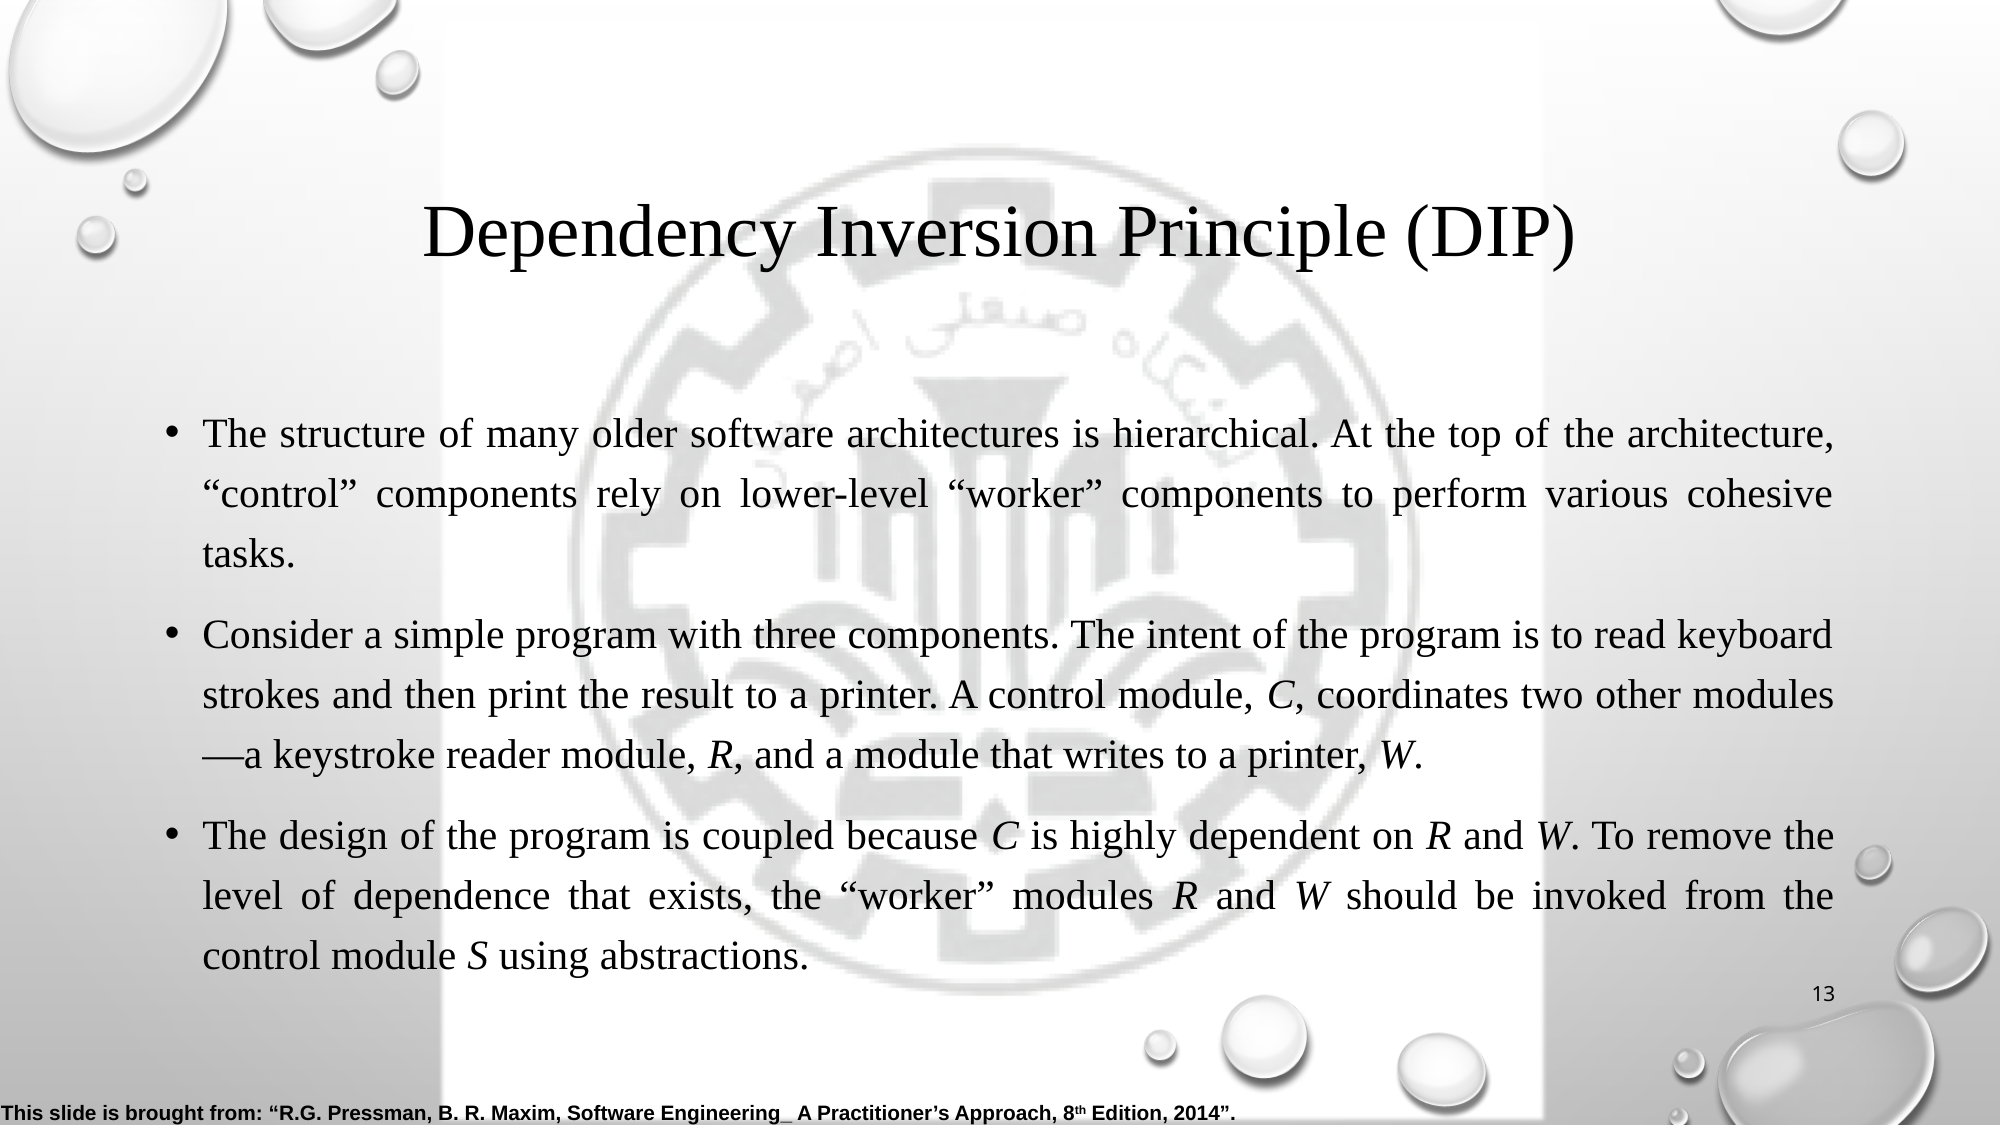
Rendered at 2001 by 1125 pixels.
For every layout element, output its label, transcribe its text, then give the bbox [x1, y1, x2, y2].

picture [0, 0, 2000, 1125]
list The structure of many older software architectures is hierarchical. At the top of the architecture, “control” components rely on lower-level “worker” components to perform various cohesive tasks. Consider a simple program with three components. The intent of the program is to read keyboard strokes and then print the result to a printer. A control module, C, coordinates two other modules—a keystroke reader module, R, and a module that writes to a printer, W. The design of the program is coupled because C is highly dependent on R and W. To remove the level of dependence that exists, the “worker” modules R and W should be invoked from the control module S using abstractions. [149, 388, 1850, 1076]
title Dependency Inversion Principle (DIP) [149, 101, 1851, 364]
slide_number 13 [1724, 965, 1851, 1025]
text_box This slide is brought from: “R.G. Pressman, B. R. Maxim, Software Engineering_ A Practitioner’s Approach, 8th Edition, 2014”. [0, 1071, 1273, 1125]
